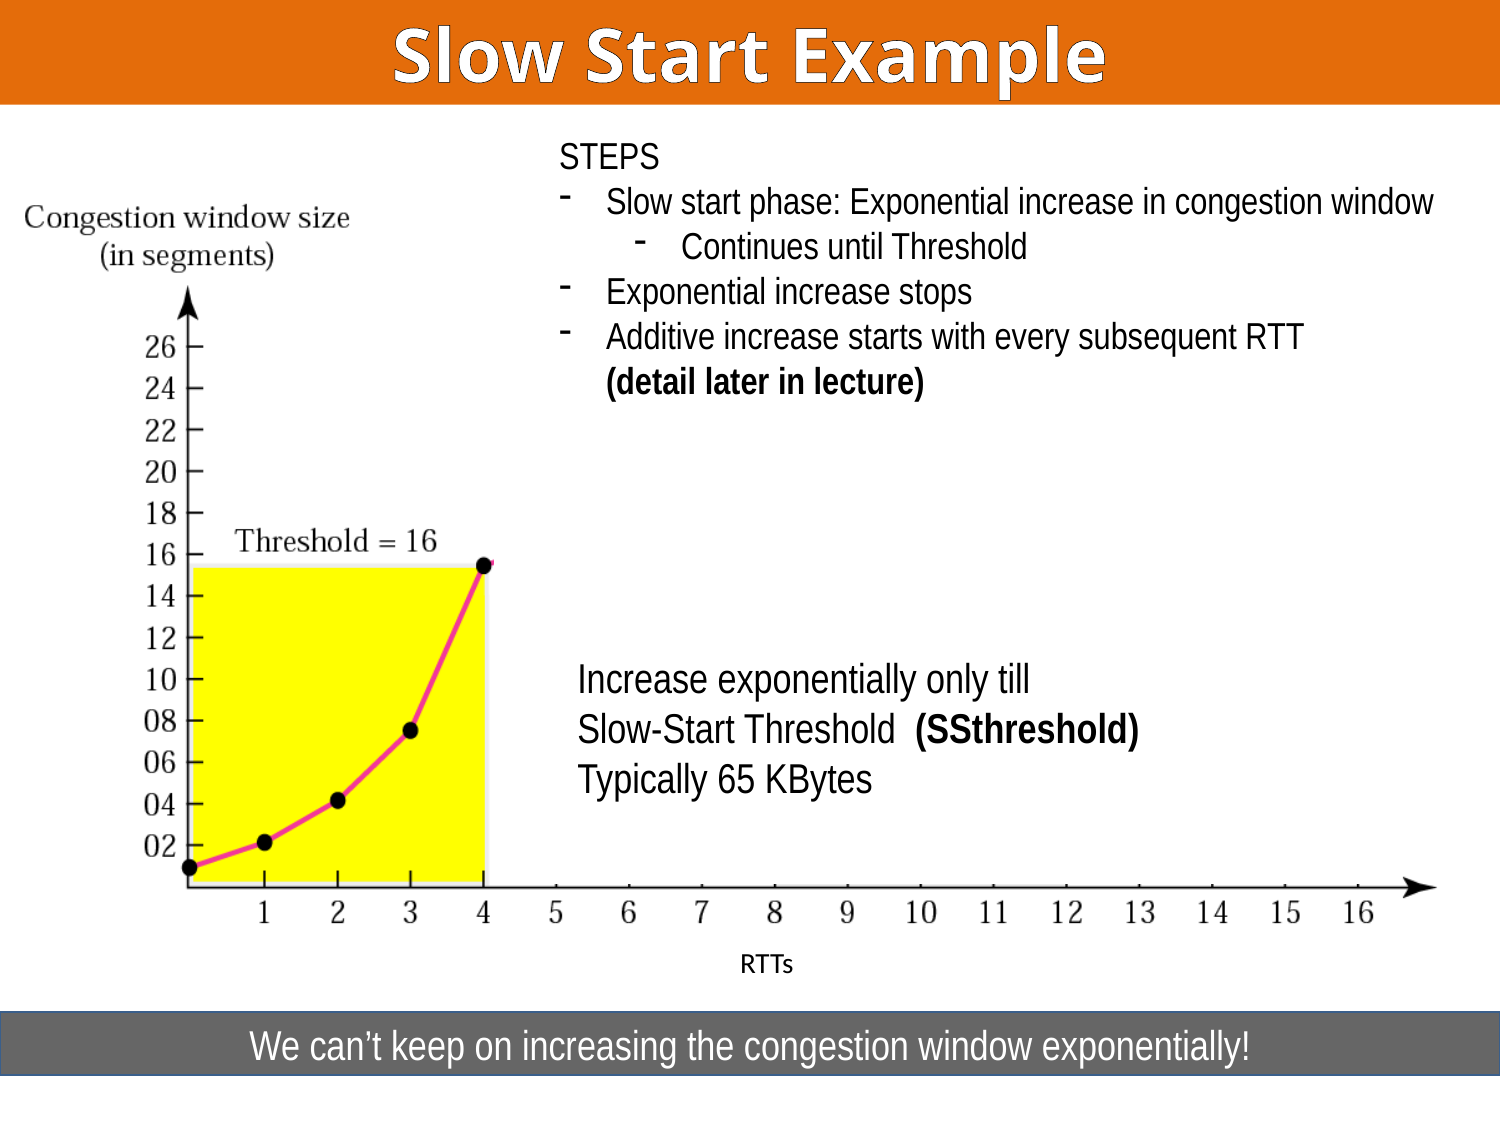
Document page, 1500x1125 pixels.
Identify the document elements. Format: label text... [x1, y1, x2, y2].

text_box Slow Start Example [0, 0, 1500, 105]
text_box STEPS Slow start phase: Exponential increase in congestion window Continues until Threshold Exponential increase stops Additive increase starts with every subsequent RTT (detail later in lecture) [544, 124, 1450, 455]
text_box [494, 412, 1388, 884]
text_box We can’t keep on increasing the congestion window exponentially! [0, 1011, 1500, 1076]
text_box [24, 199, 1438, 989]
